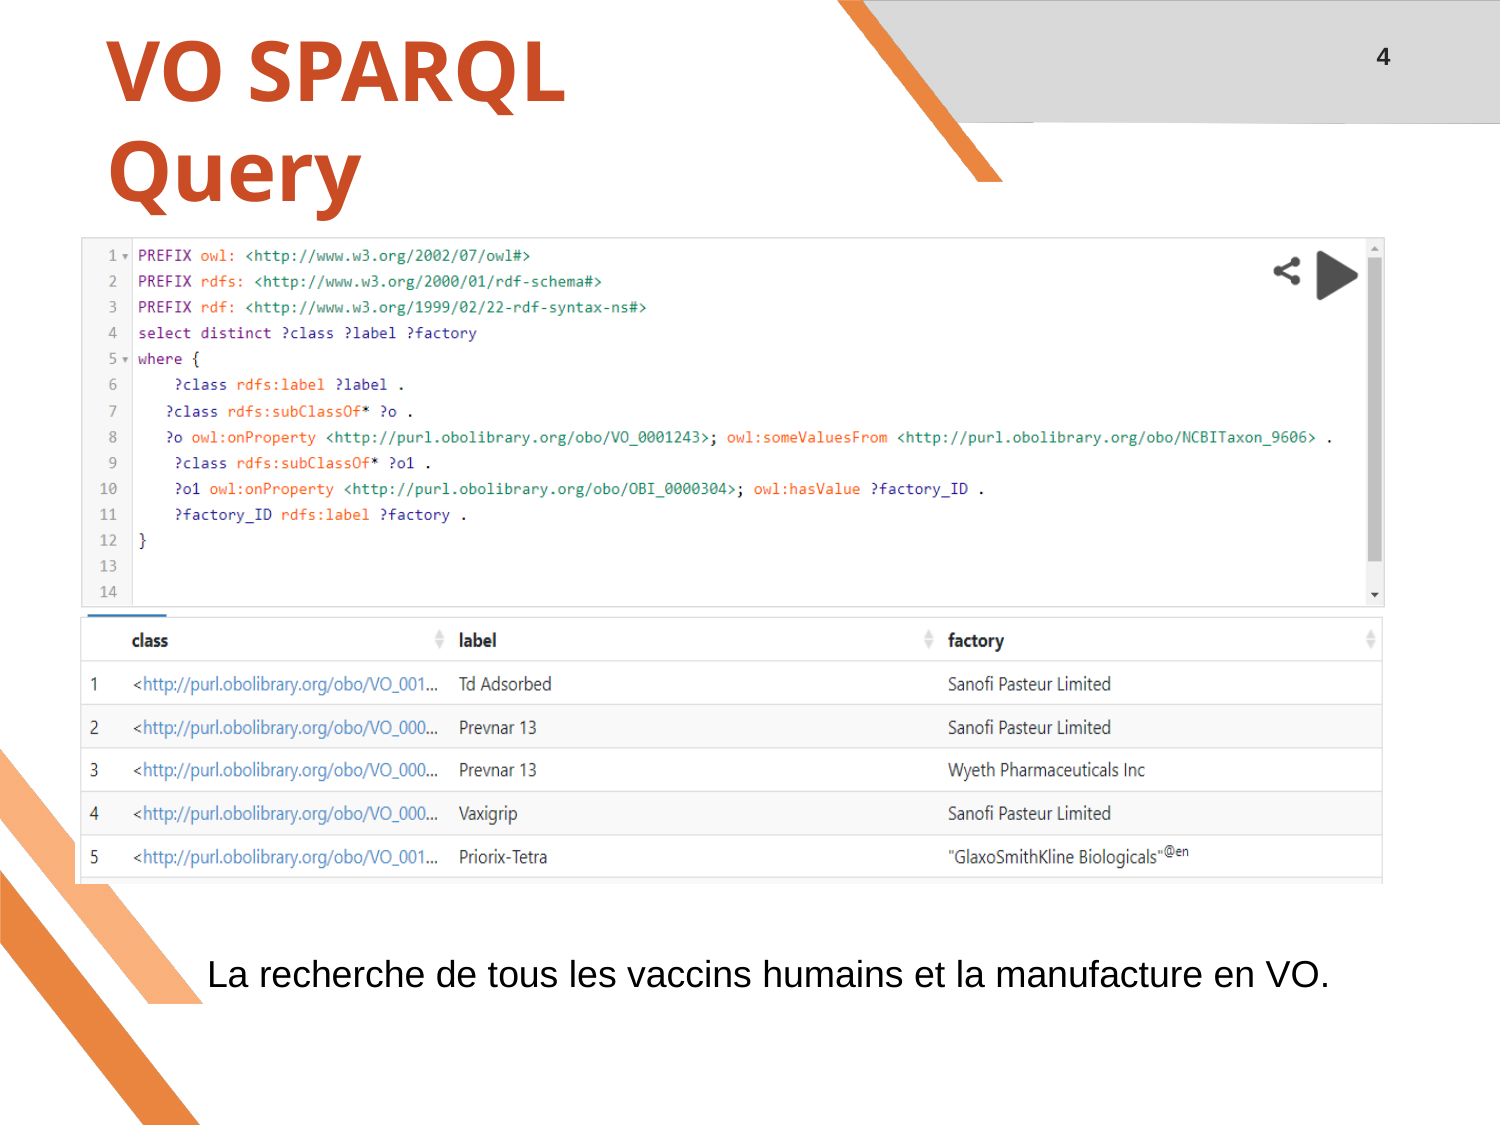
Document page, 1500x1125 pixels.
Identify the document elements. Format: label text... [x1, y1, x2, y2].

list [76, 234, 1388, 602]
title VO SPARQL Query [76, 63, 837, 174]
picture [0, 612, 1388, 1125]
slide_number 4 [1342, 28, 1425, 78]
text_box La recherche de tous les vaccins humains et la manufacture en VO. [176, 916, 1345, 1028]
picture [837, 0, 1500, 182]
